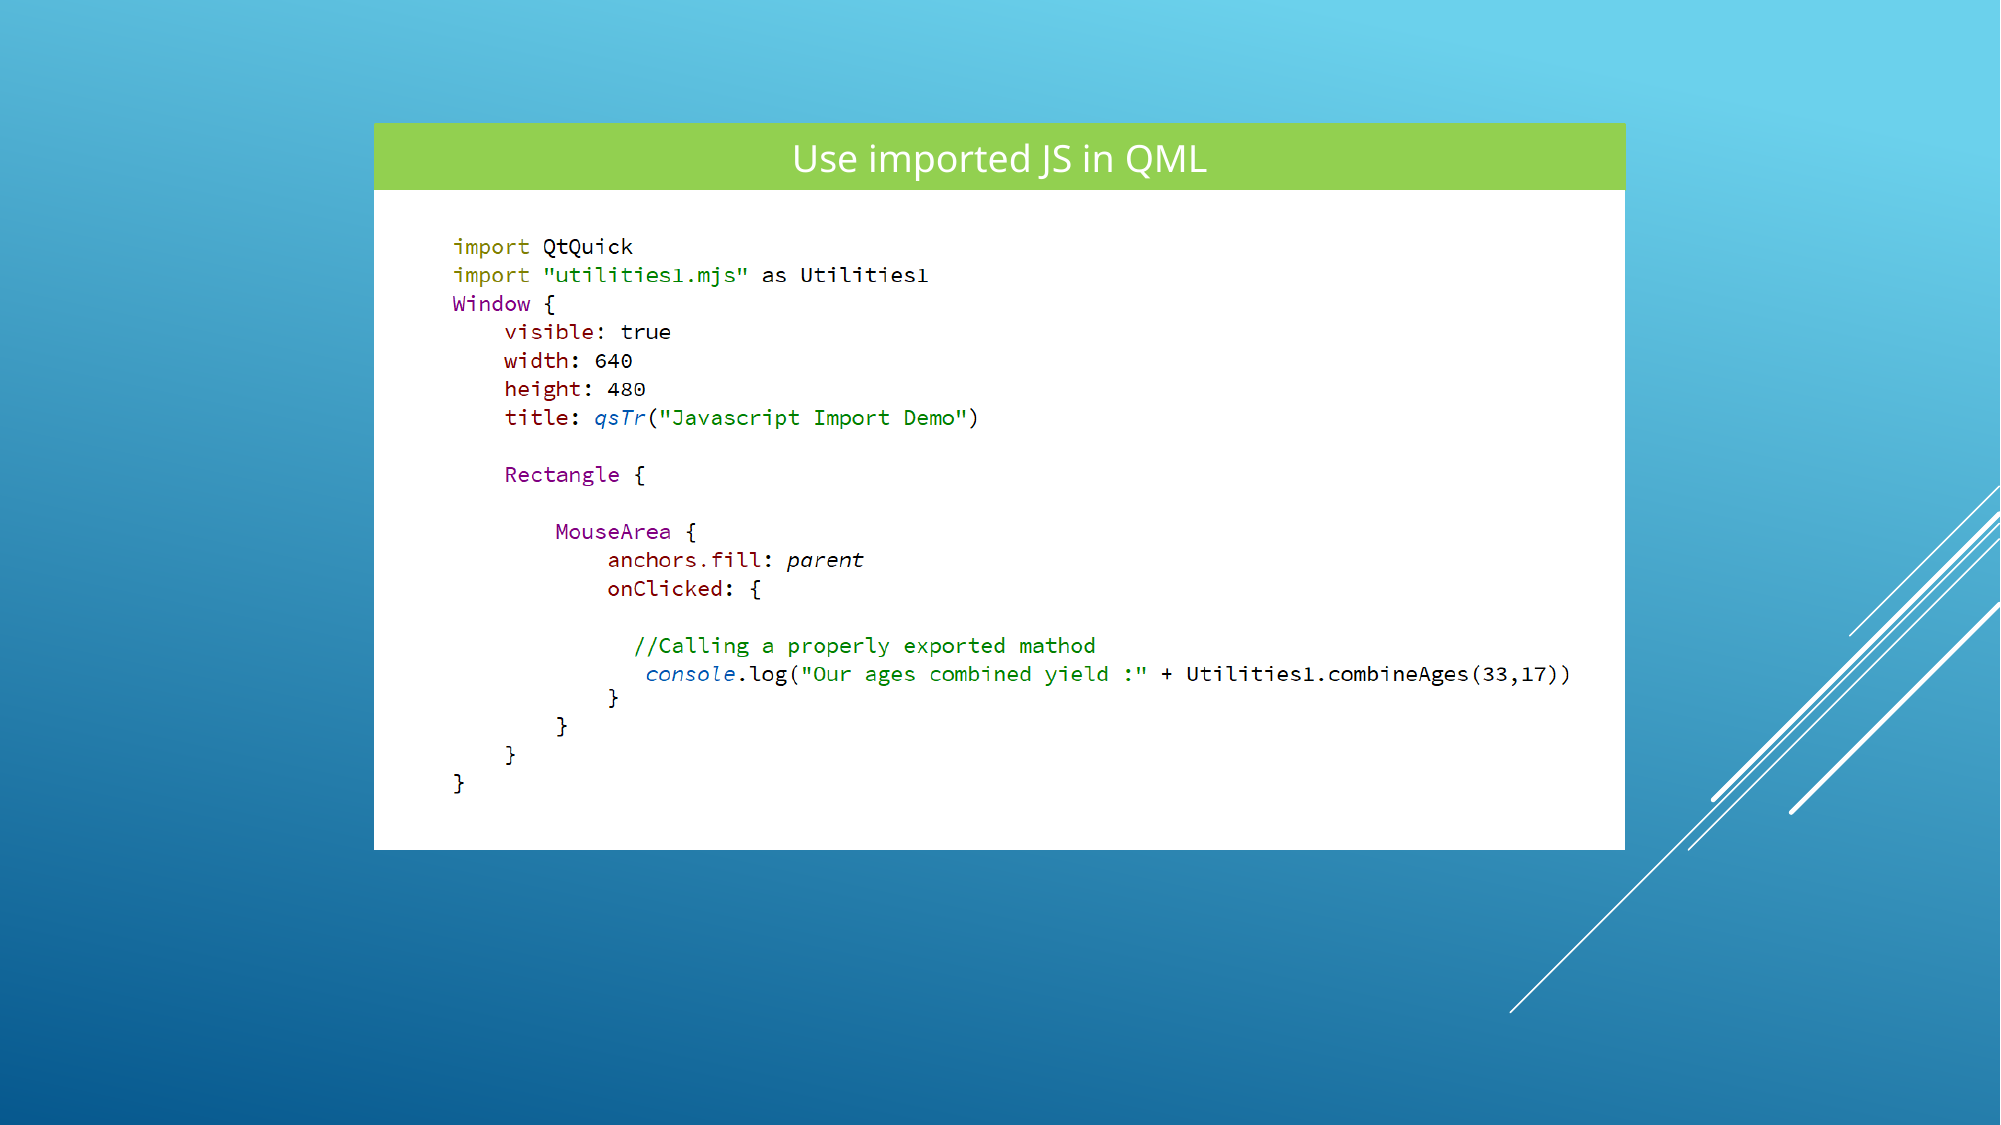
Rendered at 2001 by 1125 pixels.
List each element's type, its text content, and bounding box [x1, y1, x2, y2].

picture [374, 190, 1626, 850]
text_box Use imported JS in QML [374, 123, 1626, 190]
